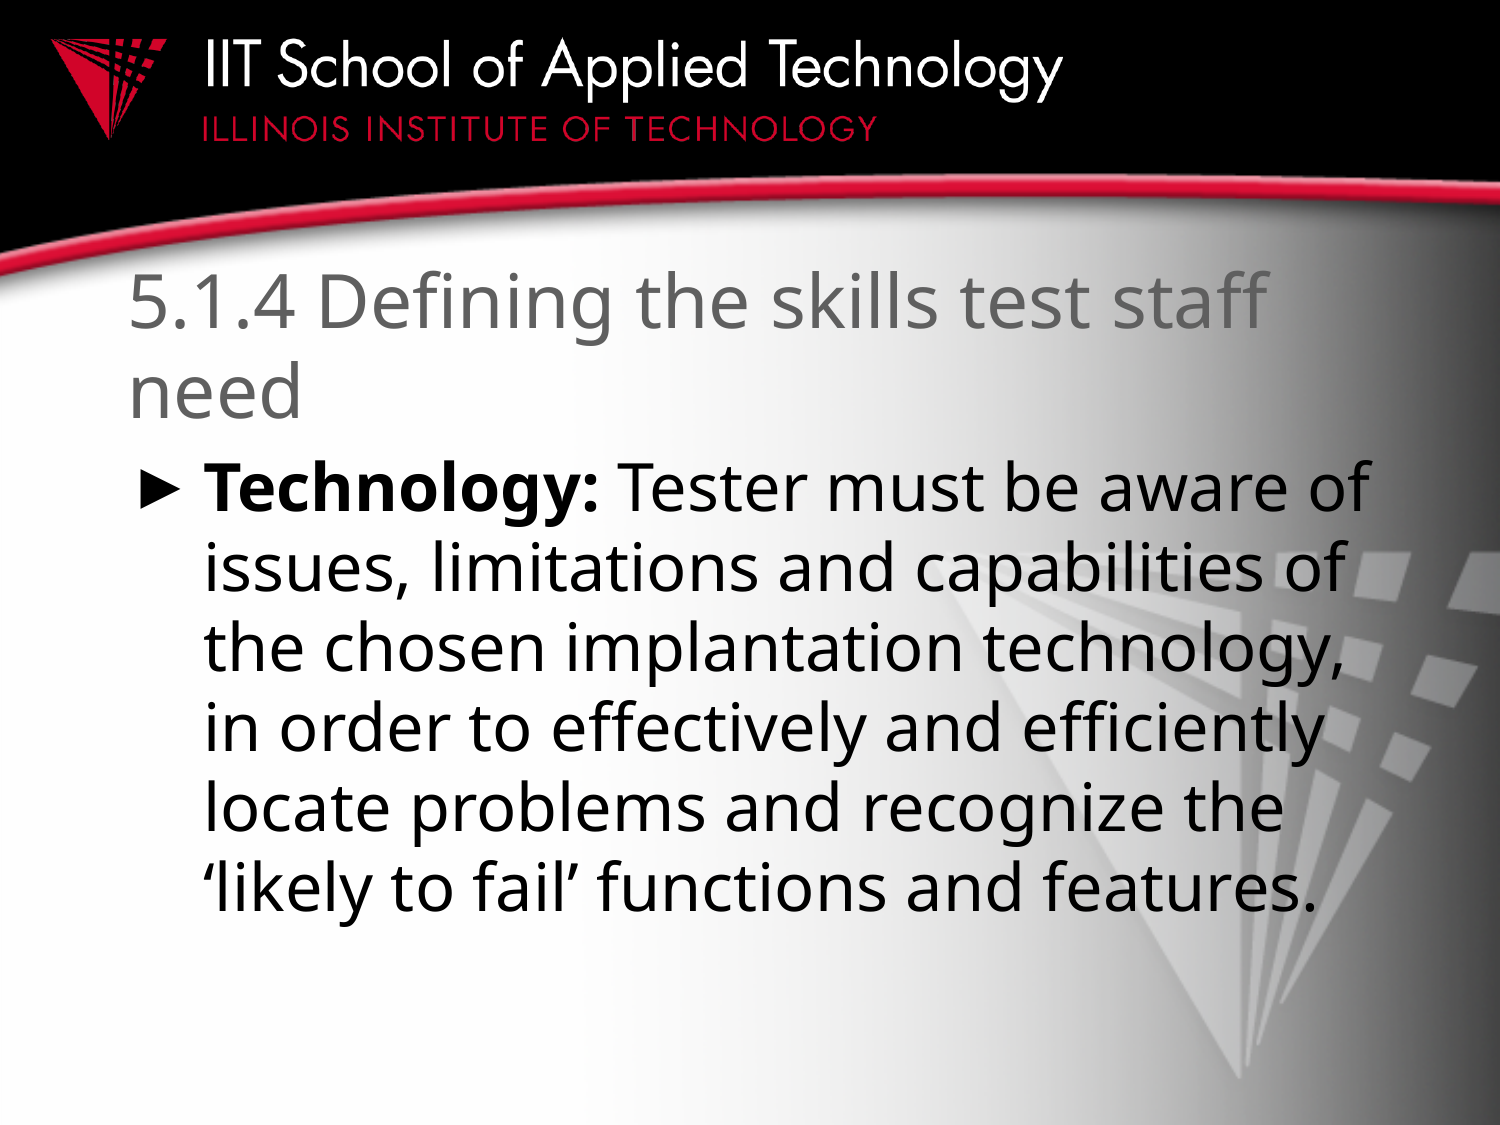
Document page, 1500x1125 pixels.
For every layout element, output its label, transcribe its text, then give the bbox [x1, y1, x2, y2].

title 5.1.4 Defining the skills test staff need [112, 249, 1413, 438]
picture [0, 0, 1500, 1125]
list Technology: Tester must be aware of issues, limitations and capabilities of the chosen implantation technology, in order to effectively and efficiently locate problems and recognize the ‘likely to fail’ functions and features. [112, 437, 1388, 1063]
